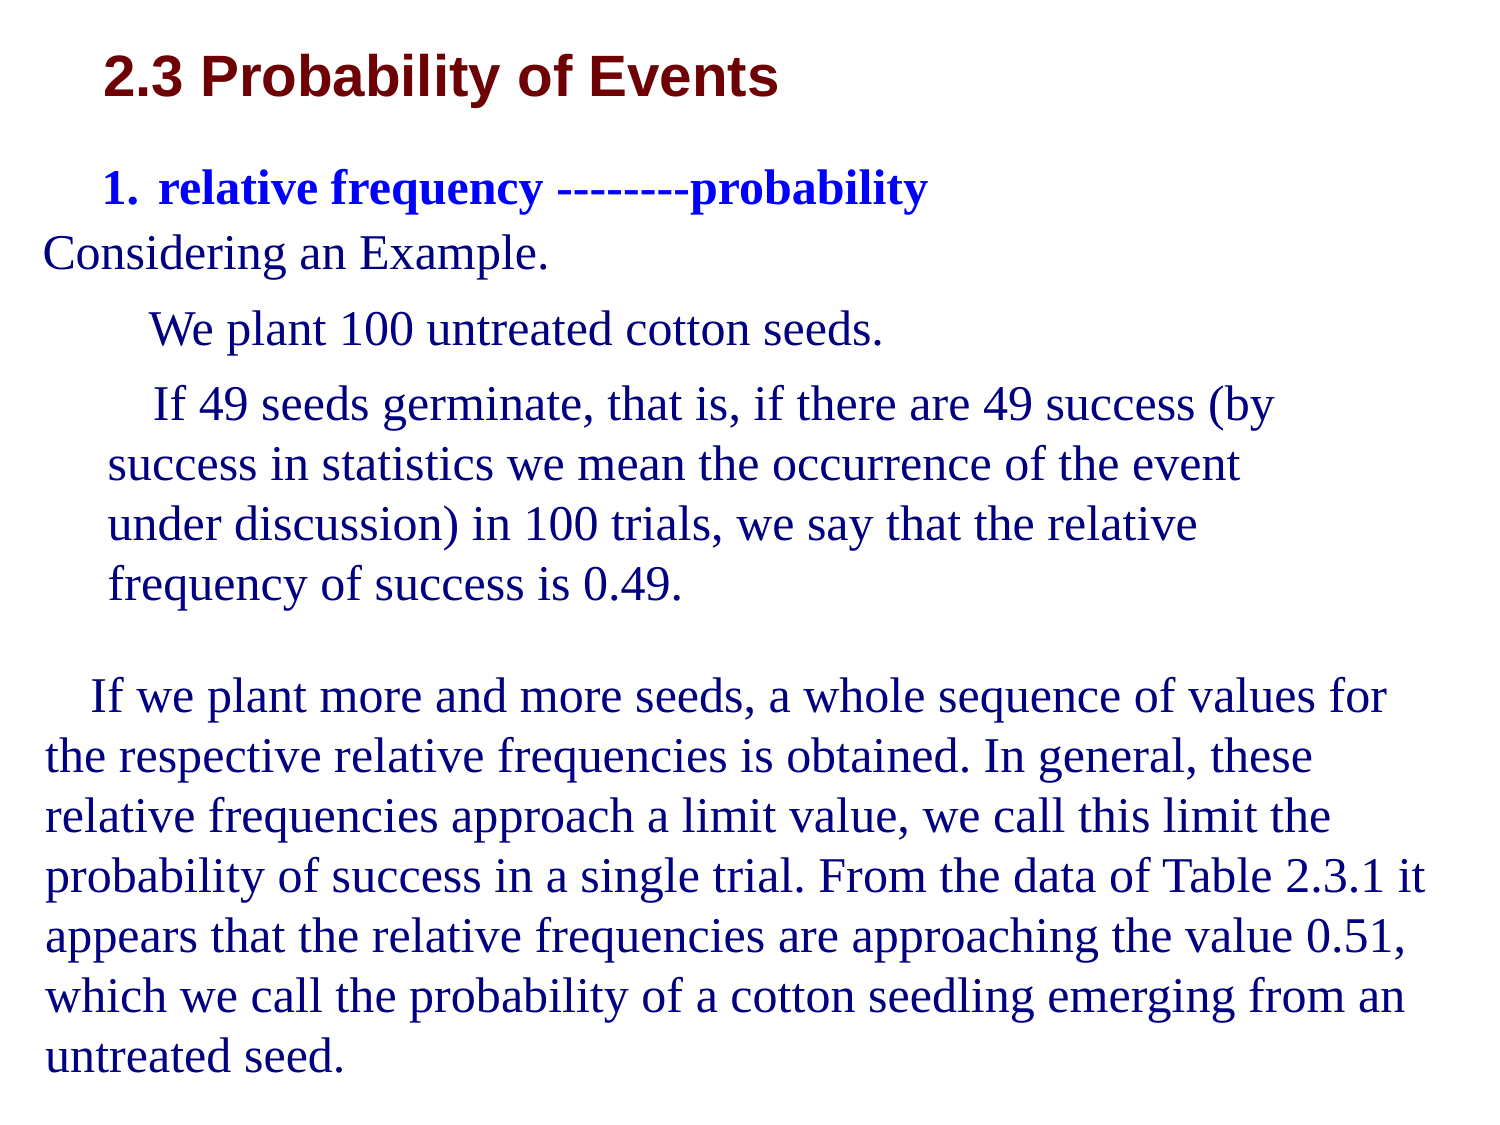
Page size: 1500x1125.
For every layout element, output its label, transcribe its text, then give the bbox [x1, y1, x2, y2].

text_box If 49 seeds germinate, that is, if there are 49 success (by success in statistics we mean the occurrence of the event under discussion) in 100 trials, we say that the relative frequency of success is 0.49. [92, 363, 1304, 619]
text_box 2.3 Probability of Events [88, 31, 839, 116]
text_box We plant 100 untreated cotton seeds. [88, 287, 922, 363]
text_box relative frequency --------probability [86, 116, 1242, 222]
text_box If we plant more and more seeds, a whole sequence of values for the respective relative frequencies is obtained. In general, these relative frequencies approach a limit value, we call this limit the probability of success in a single trial. From the data of Table 2.3.1 it appears that the relative frequencies are approaching the value 0.51, which we call the probability of a cotton seedling emerging from an untreated seed. [30, 654, 1470, 1090]
text_box Considering an Example. [0, 212, 1483, 288]
